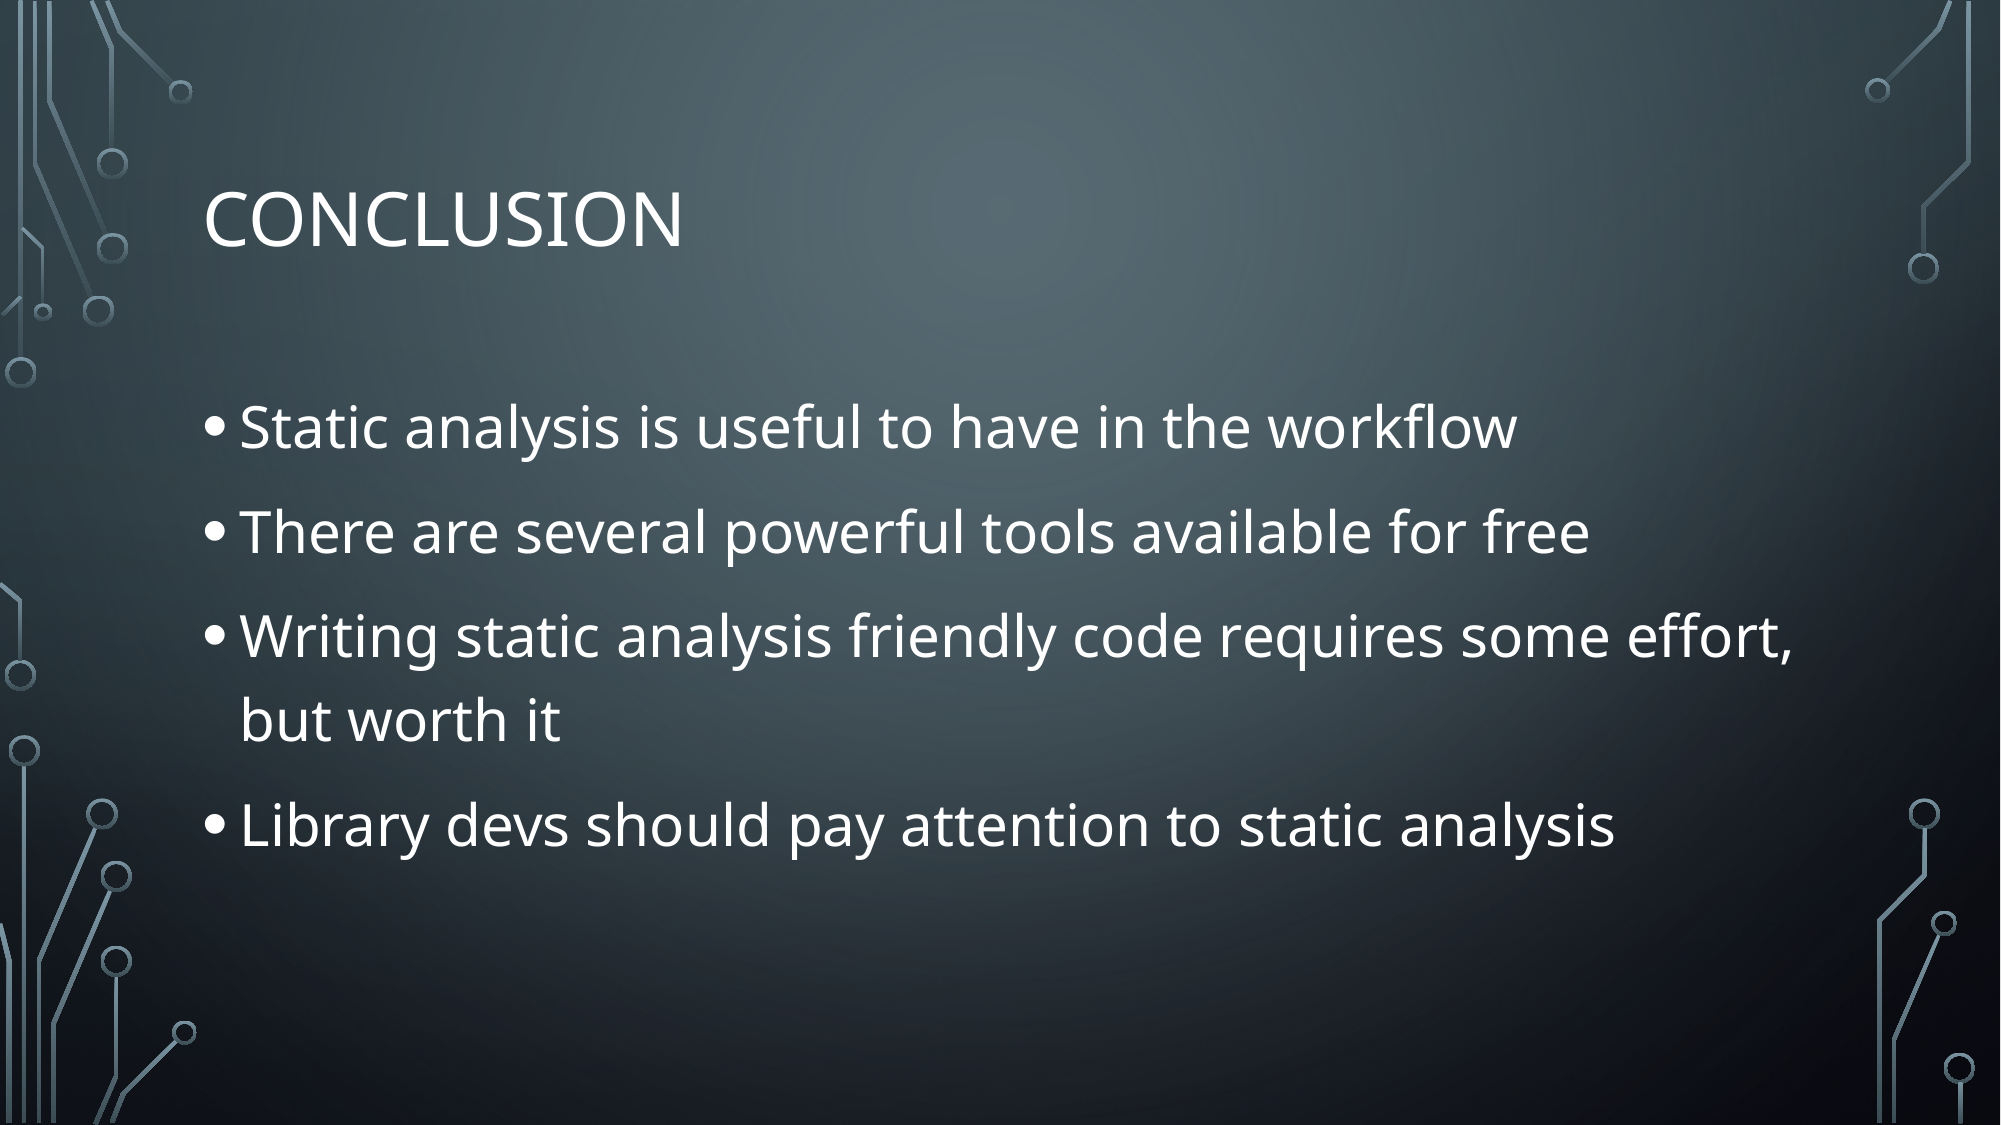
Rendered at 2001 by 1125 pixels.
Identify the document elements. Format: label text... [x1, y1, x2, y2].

title conclusion [187, 101, 1813, 344]
list Static analysis is useful to have in the workflow There are several powerful tools available for free Writing static analysis friendly code requires some effort, but worth it Library devs should pay attention to static analysis [187, 369, 1813, 950]
